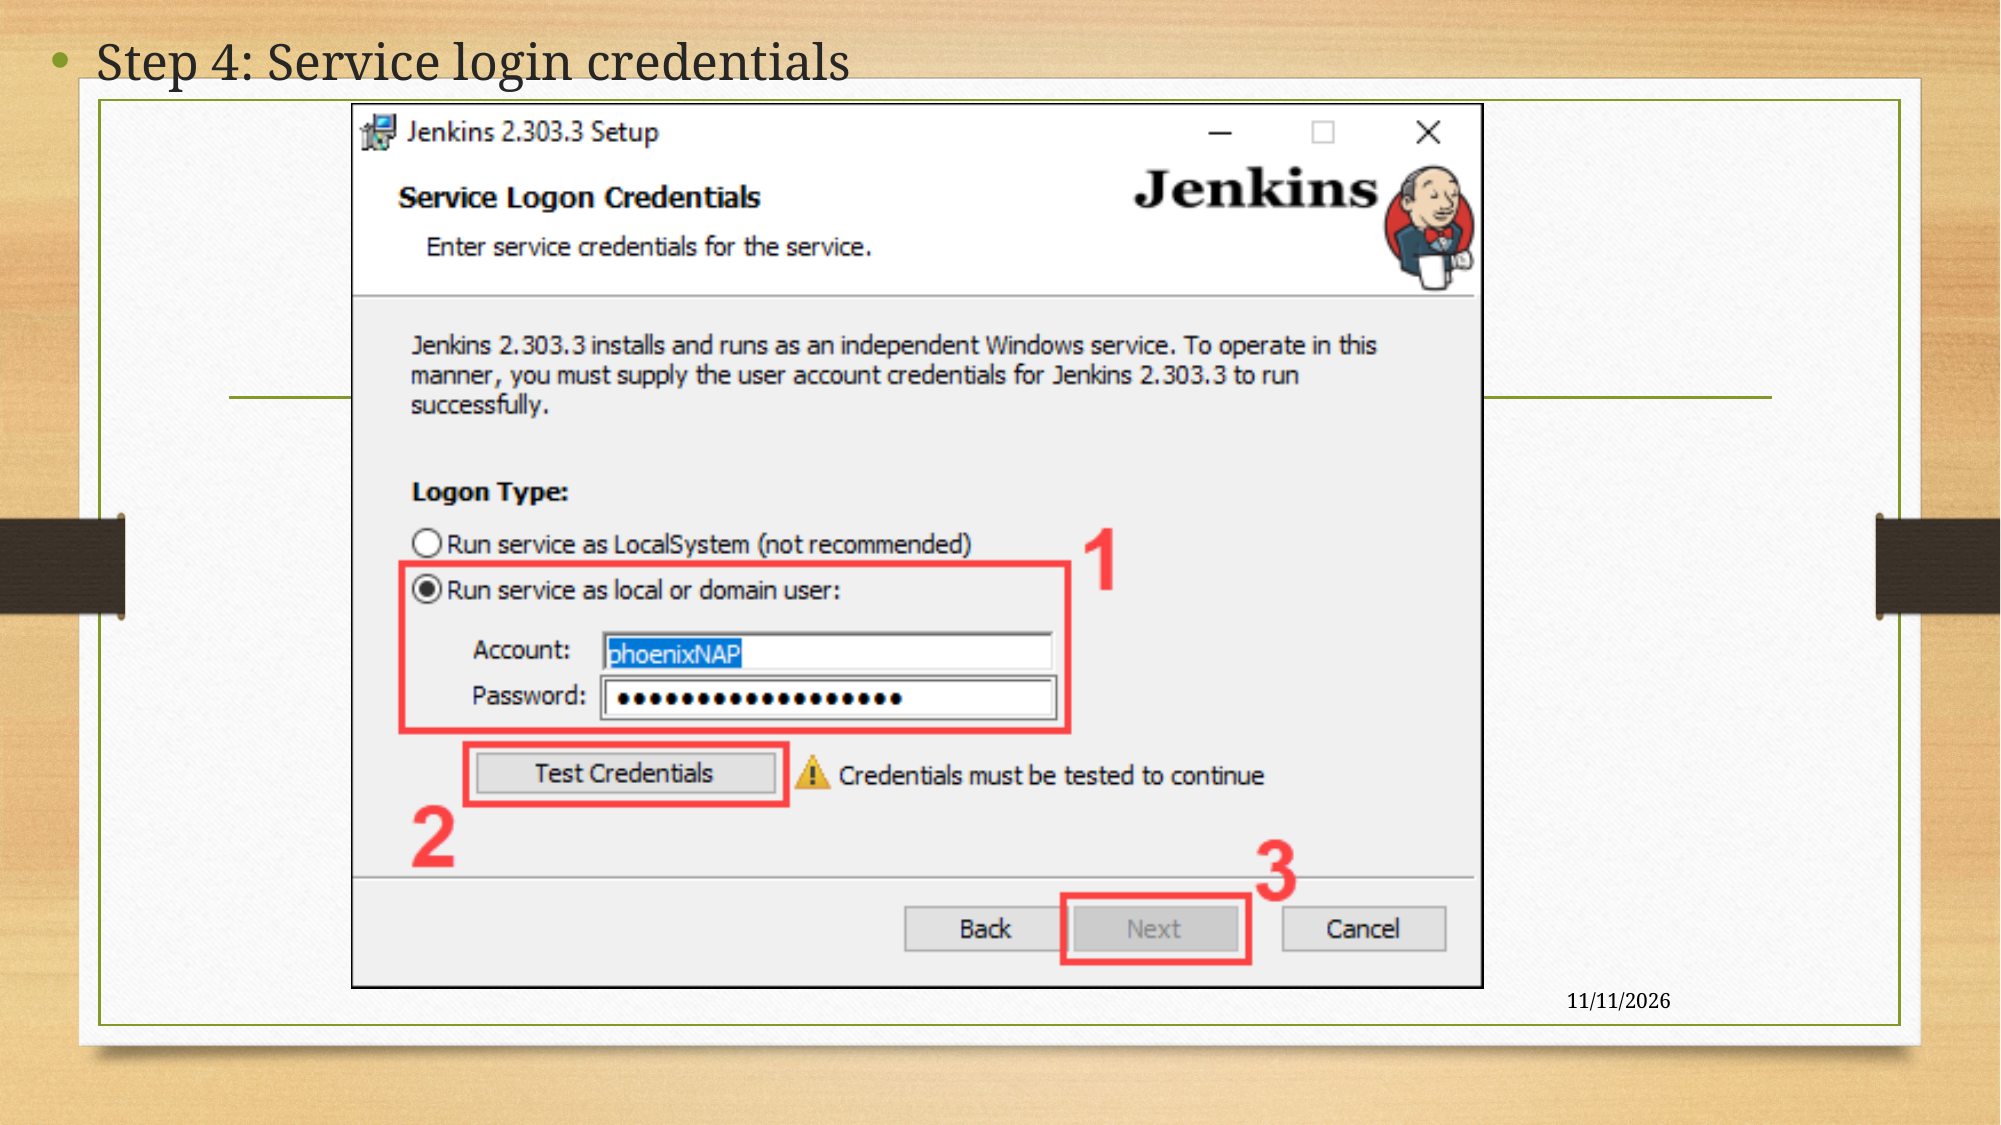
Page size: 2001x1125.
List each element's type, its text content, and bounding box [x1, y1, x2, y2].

list Step 4: Service login credentials [35, 22, 1977, 1022]
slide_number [1423, 979, 1686, 1025]
picture [0, 0, 2001, 1125]
footer [212, 979, 1411, 1025]
